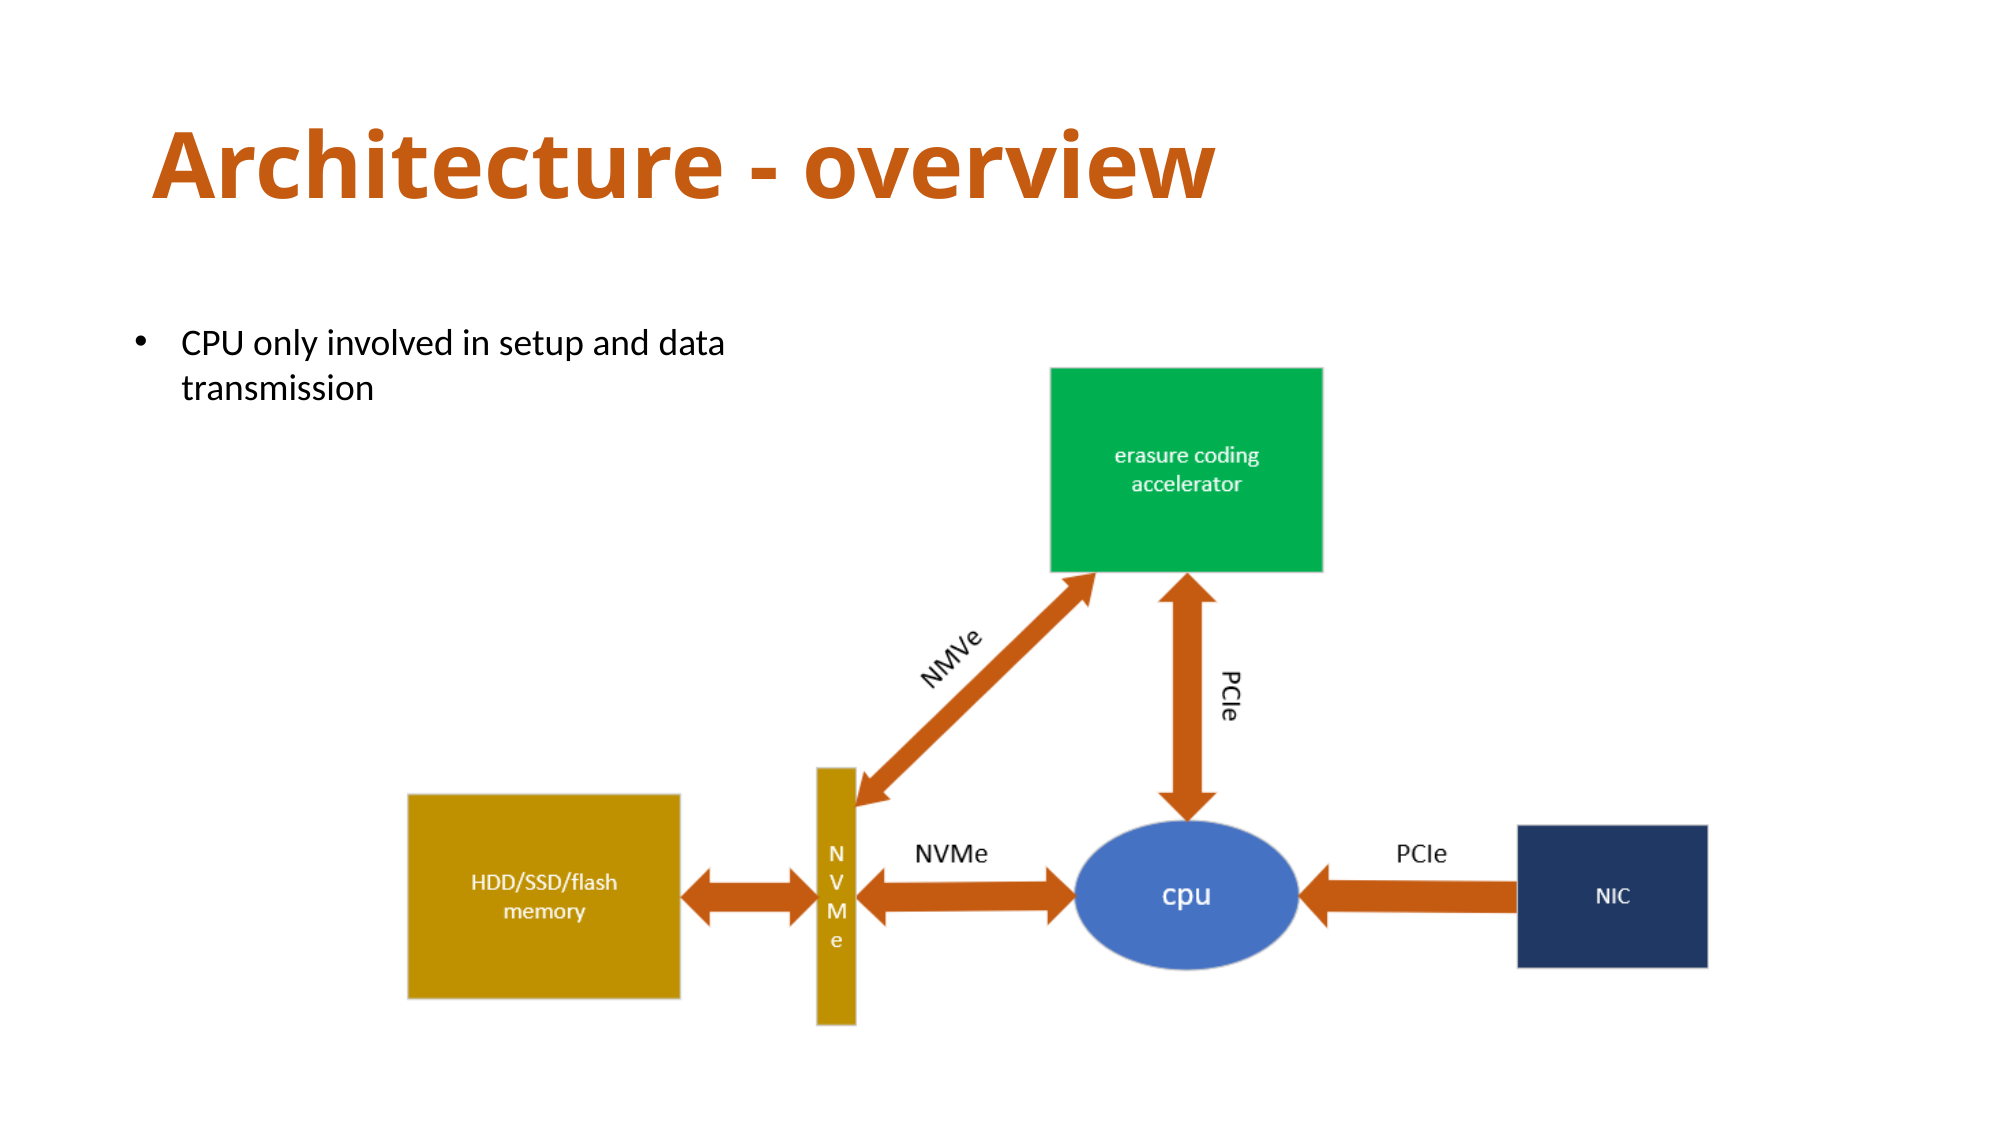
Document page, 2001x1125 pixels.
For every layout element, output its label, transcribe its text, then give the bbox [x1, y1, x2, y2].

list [354, 299, 1739, 1066]
text_box CPU only involved in setup and data transmission [119, 310, 354, 416]
title Architecture - overview [137, 59, 1863, 278]
